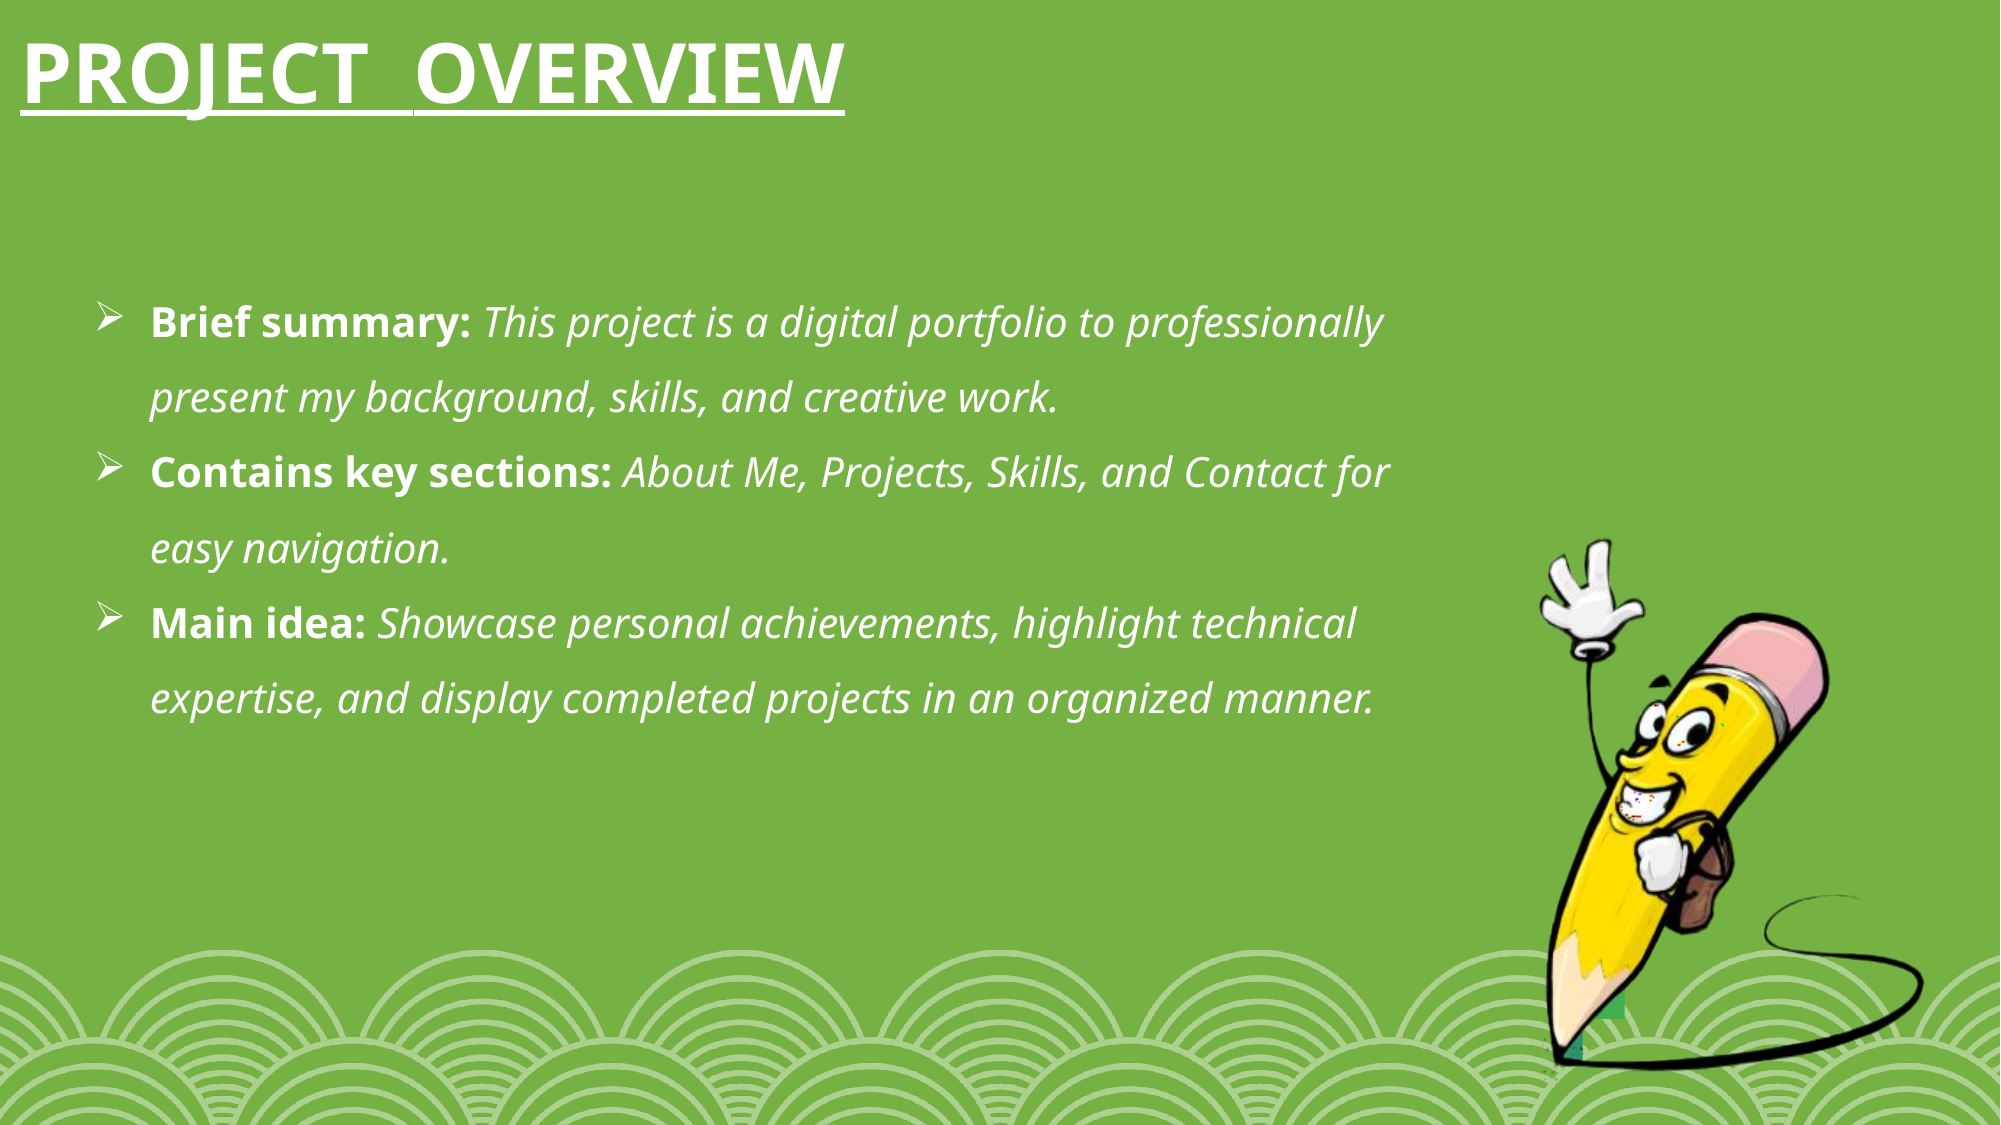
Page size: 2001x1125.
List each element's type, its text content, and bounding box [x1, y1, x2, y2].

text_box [1449, 491, 1986, 1125]
title PROJECT OVERVIEW [20, 19, 1208, 121]
list Brief summary: This project is a digital portfolio to professionally present my background, skills, and creative work. Contains key sections: About Me, Projects, Skills, and Contact for easy navigation. Main idea: Showcase personal achievements, highlight technical expertise, and display completed projects in an organized manner. [93, 270, 1470, 925]
